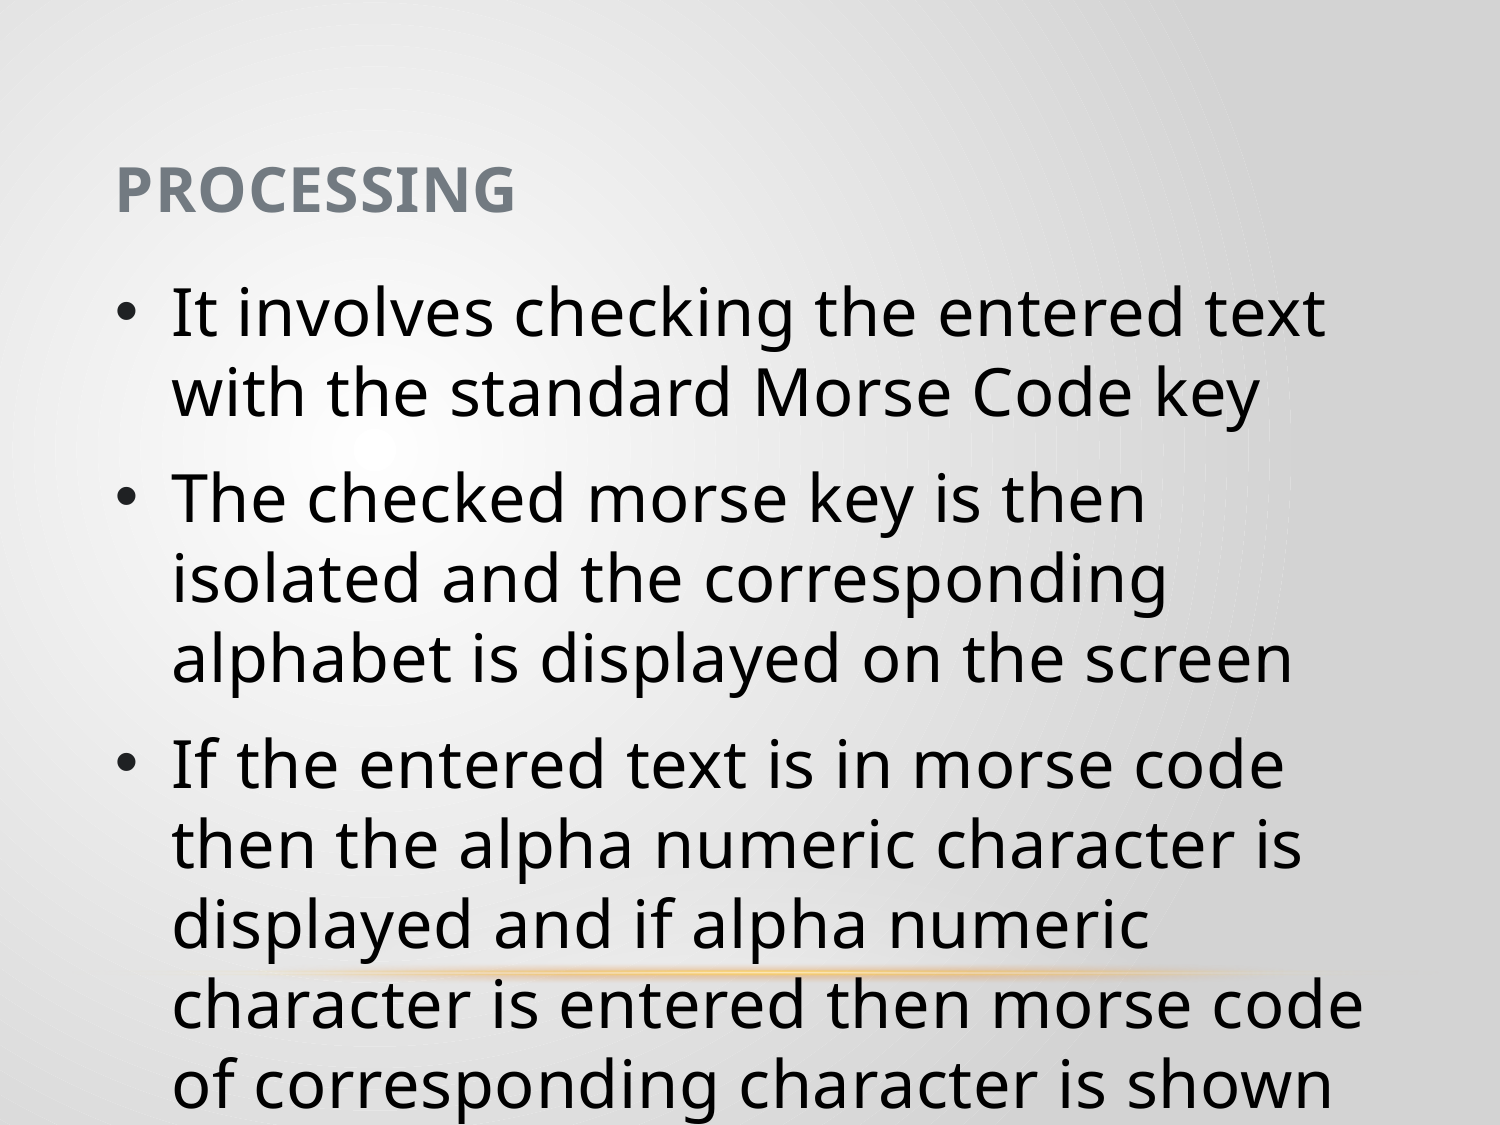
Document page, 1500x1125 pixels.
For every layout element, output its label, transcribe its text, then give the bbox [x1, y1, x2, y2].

title Processing [99, 45, 1400, 233]
list It involves checking the entered text with the standard Morse Code key The checked morse key is then isolated and the corresponding alphabet is displayed on the screen If the entered text is in morse code then the alpha numeric character is displayed and if alpha numeric character is entered then morse code of corresponding character is shown [99, 262, 1400, 938]
picture [0, 0, 1500, 1125]
